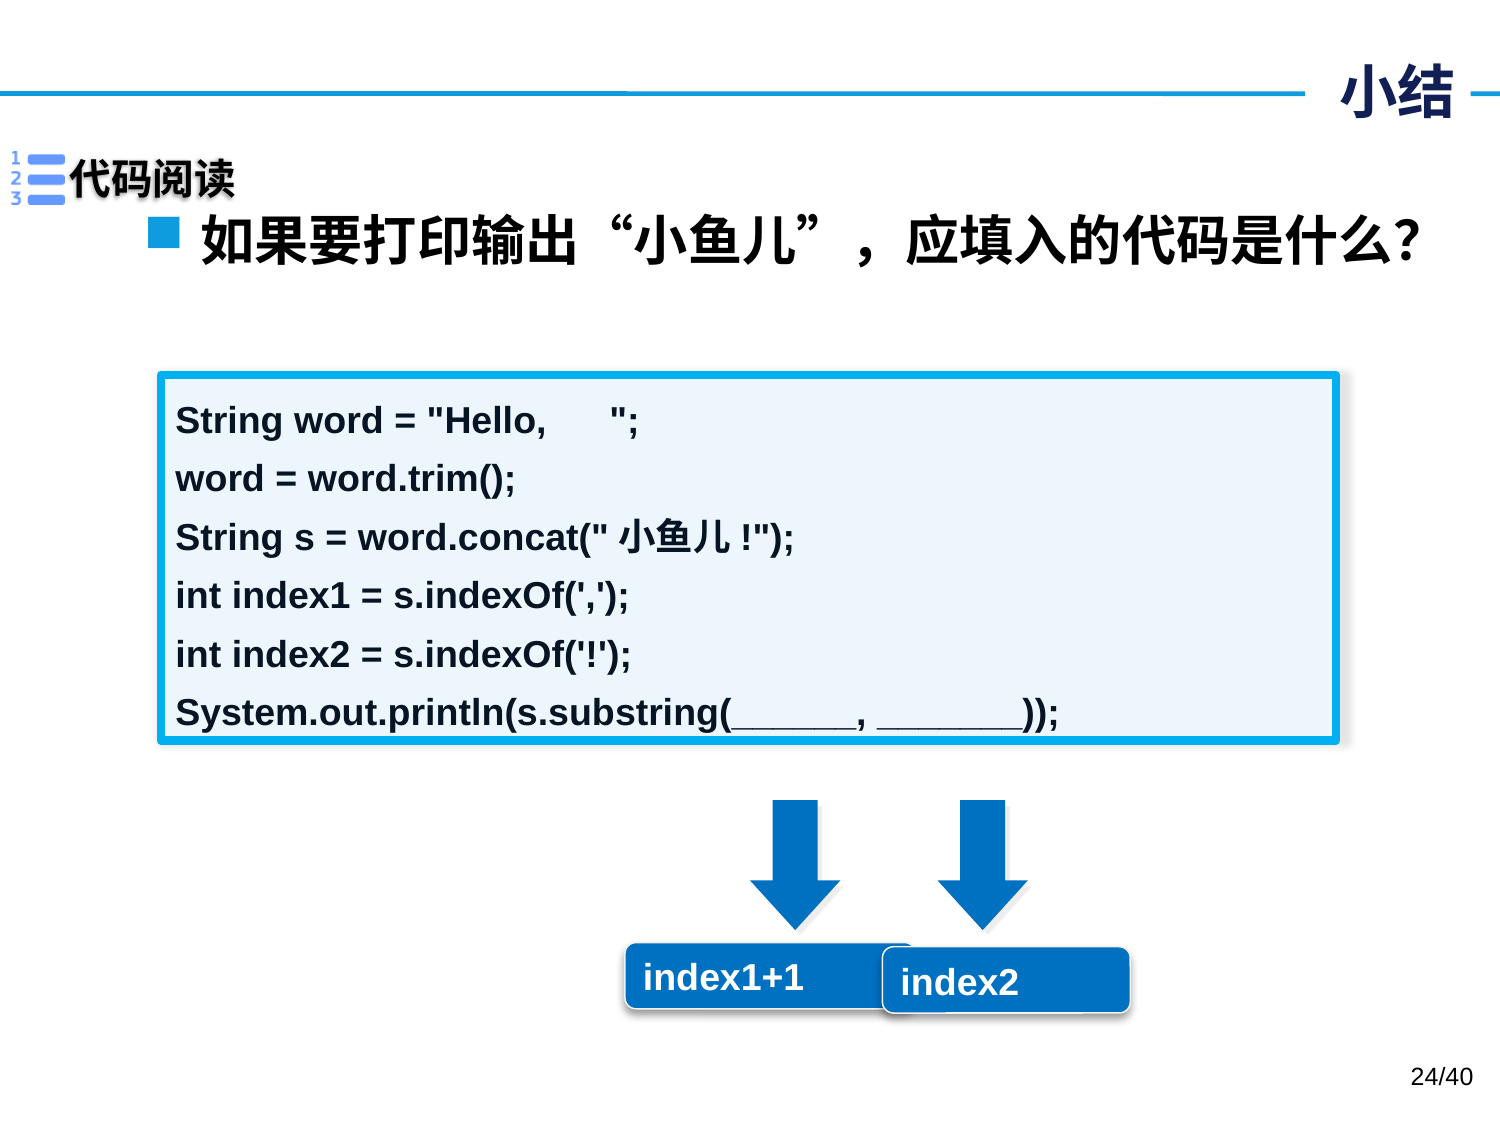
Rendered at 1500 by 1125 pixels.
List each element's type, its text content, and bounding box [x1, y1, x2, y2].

text_box index2 [882, 946, 1131, 1014]
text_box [11, 145, 254, 212]
text_box [750, 800, 841, 931]
text_box [937, 800, 1028, 931]
title 小结 [1305, 46, 1471, 133]
slide_number 24/40 [1138, 1053, 1489, 1114]
text_box String word = "Hello, "; word = word.trim(); String s = word.concat("小鱼儿!"); int index1 = s.indexOf(','); int index2 = s.indexOf('!'); System.out.println(s.substring(______, _______)); [160, 374, 1336, 741]
list 如果要打印输出“小鱼儿”，应填入的代码是什么？ [128, 199, 1500, 1043]
text_box index1+1 [624, 942, 913, 1009]
